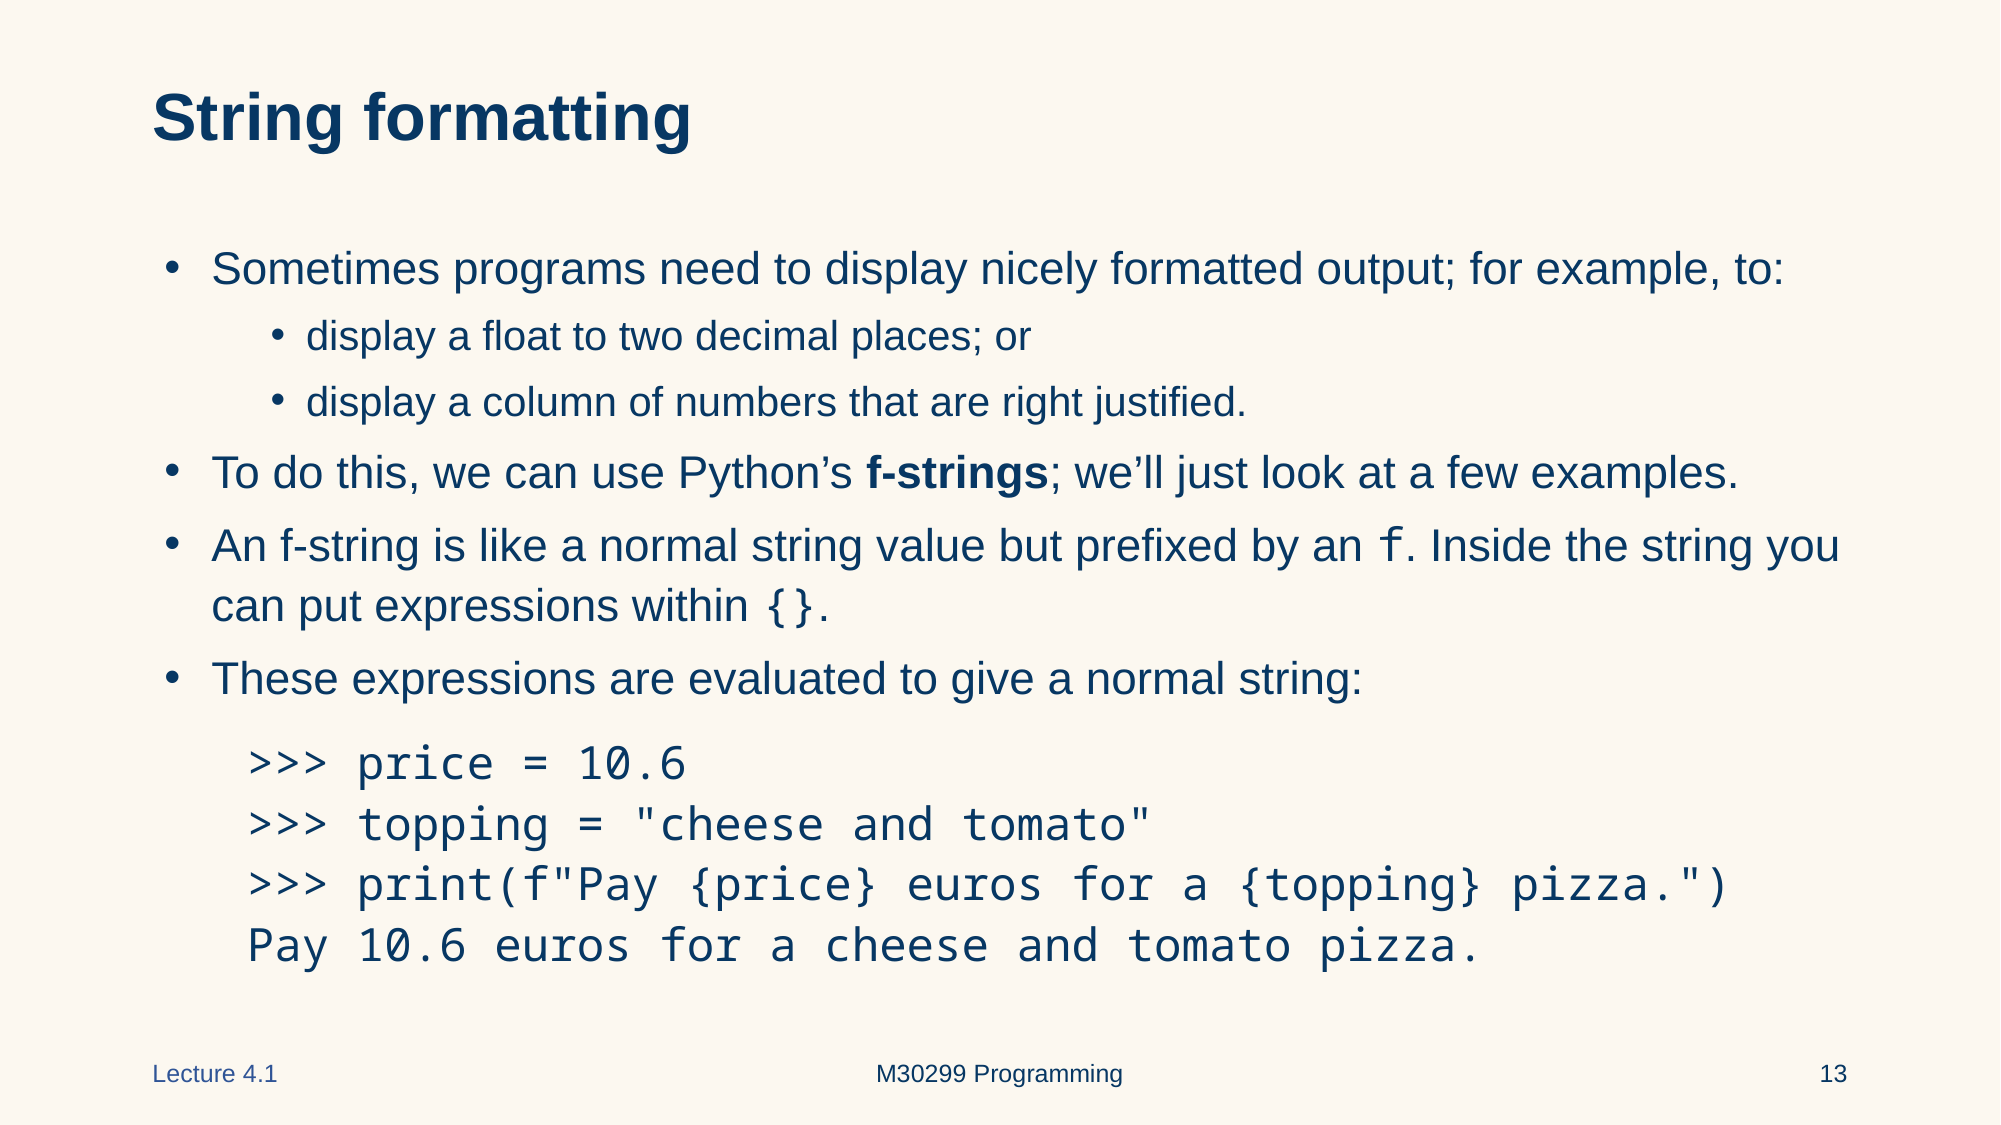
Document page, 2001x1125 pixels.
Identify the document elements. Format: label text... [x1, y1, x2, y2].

list Sometimes programs need to display nicely formatted output; for example, to: display a float to two decimal places; or display a column of numbers that are right justified. To do this, we can use Python’s f-strings; we’ll just look at a few examples. An f-string is like a normal string value but prefixed by an f. Inside the string you can put expressions within {}. These expressions are evaluated to give a normal string: >>> price = 10.6 >>> topping = "cheese and tomato" >>> print(f"Pay {price} euros for a {topping} pizza.") Pay 10.6 euros for a cheese and tomato pizza. [137, 225, 1863, 1014]
slide_number ‹#› [1412, 1042, 1863, 1103]
title String formatting [137, 59, 1863, 179]
footer M30299 Programming [662, 1042, 1338, 1103]
slide_number Lecture 4.1 [137, 1042, 588, 1103]
